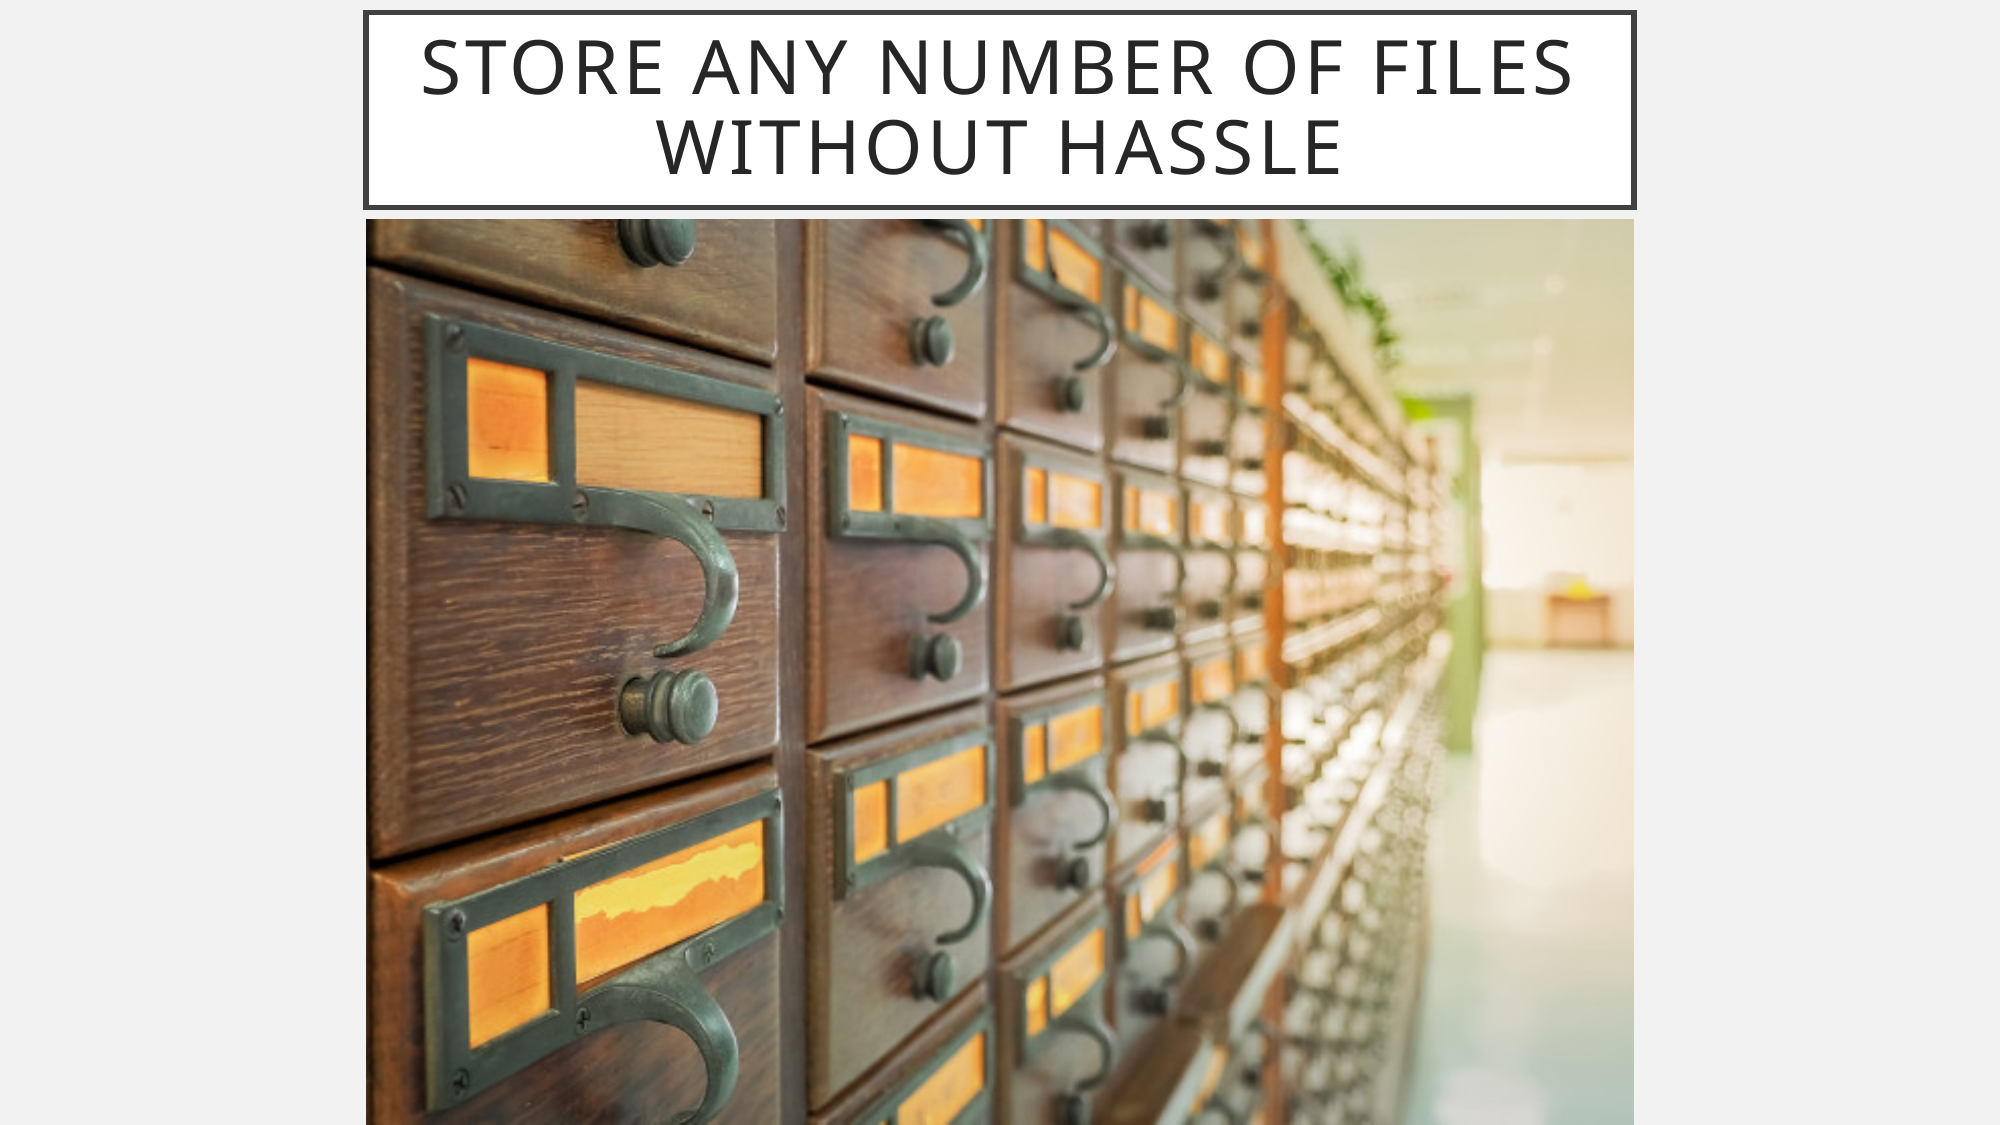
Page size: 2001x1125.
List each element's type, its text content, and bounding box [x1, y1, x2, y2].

title Store any number of files without hassle [363, 10, 1637, 210]
picture [365, 219, 1634, 1125]
